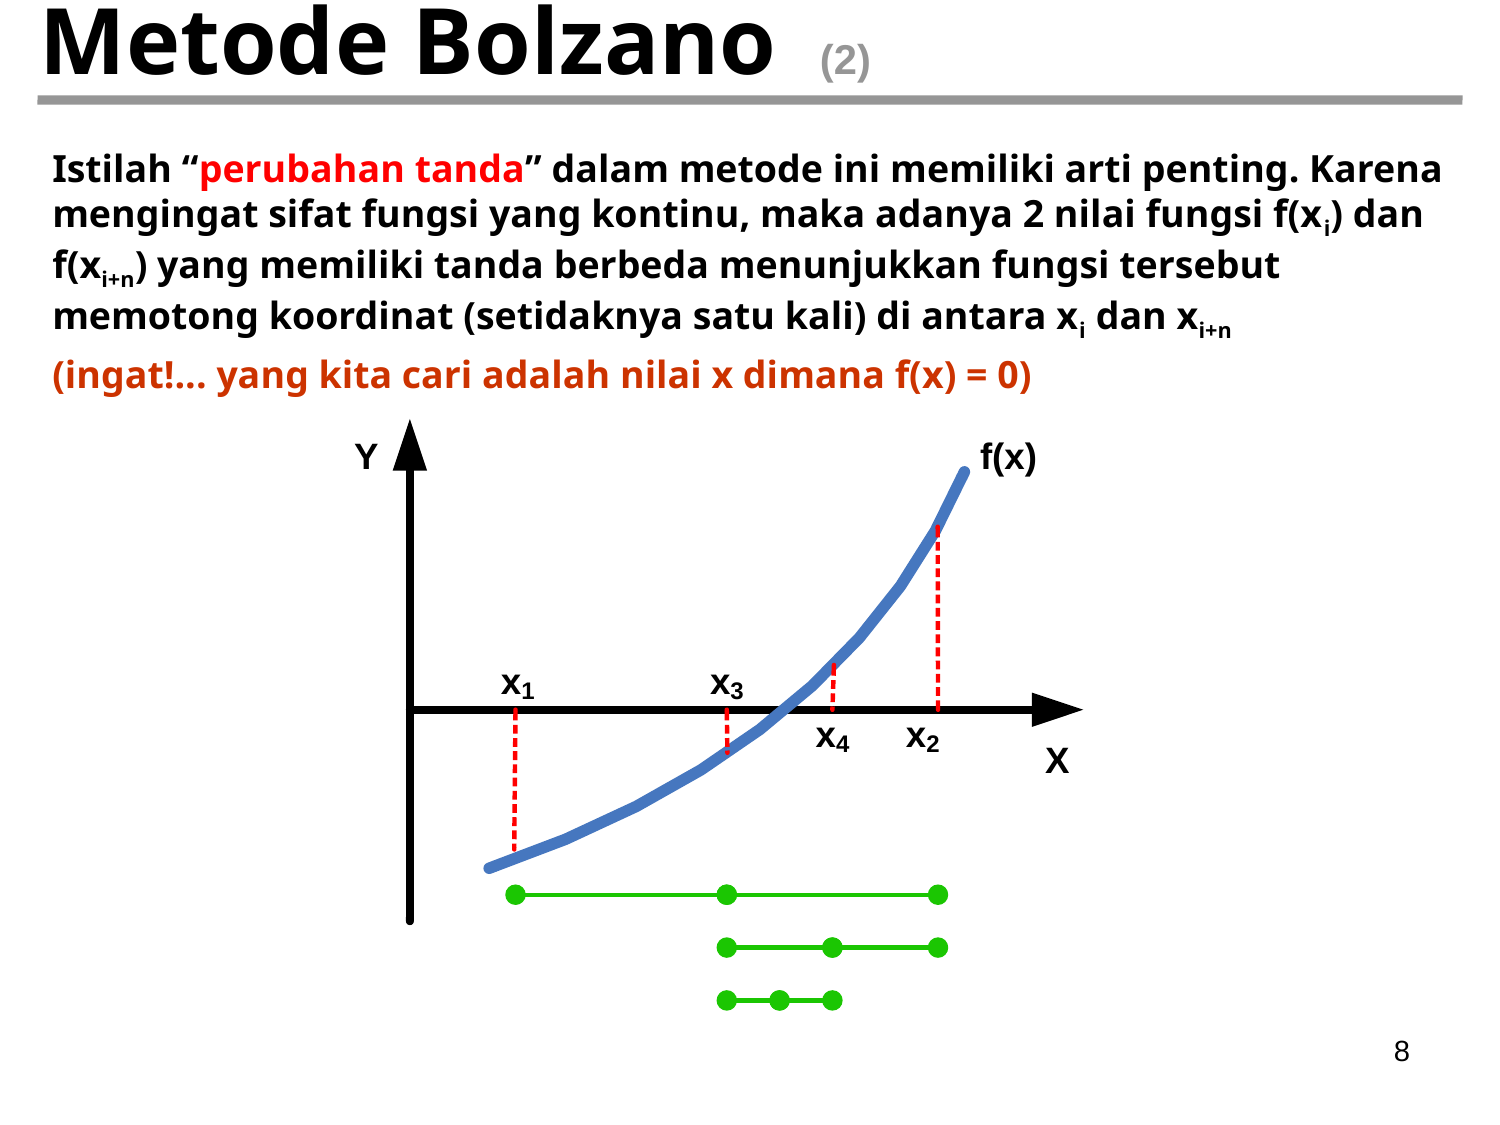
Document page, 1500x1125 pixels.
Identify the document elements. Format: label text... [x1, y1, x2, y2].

title Metode Bolzano (2) [24, 0, 1375, 100]
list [349, 414, 1088, 1016]
text_box Istilah “perubahan tanda” dalam metode ini memiliki arti penting. Karena mengingat sifat fungsi yang kontinu, maka adanya 2 nilai fungsi f(xi) dan f(xi+n) yang memiliki tanda berbeda menunjukkan fungsi tersebut memotong koordinat (setidaknya satu kali) di antara xi dan xi+n (ingat!... yang kita cari adalah nilai x dimana f(x) = 0) [37, 137, 1463, 388]
slide_number 8 [1074, 1024, 1426, 1103]
